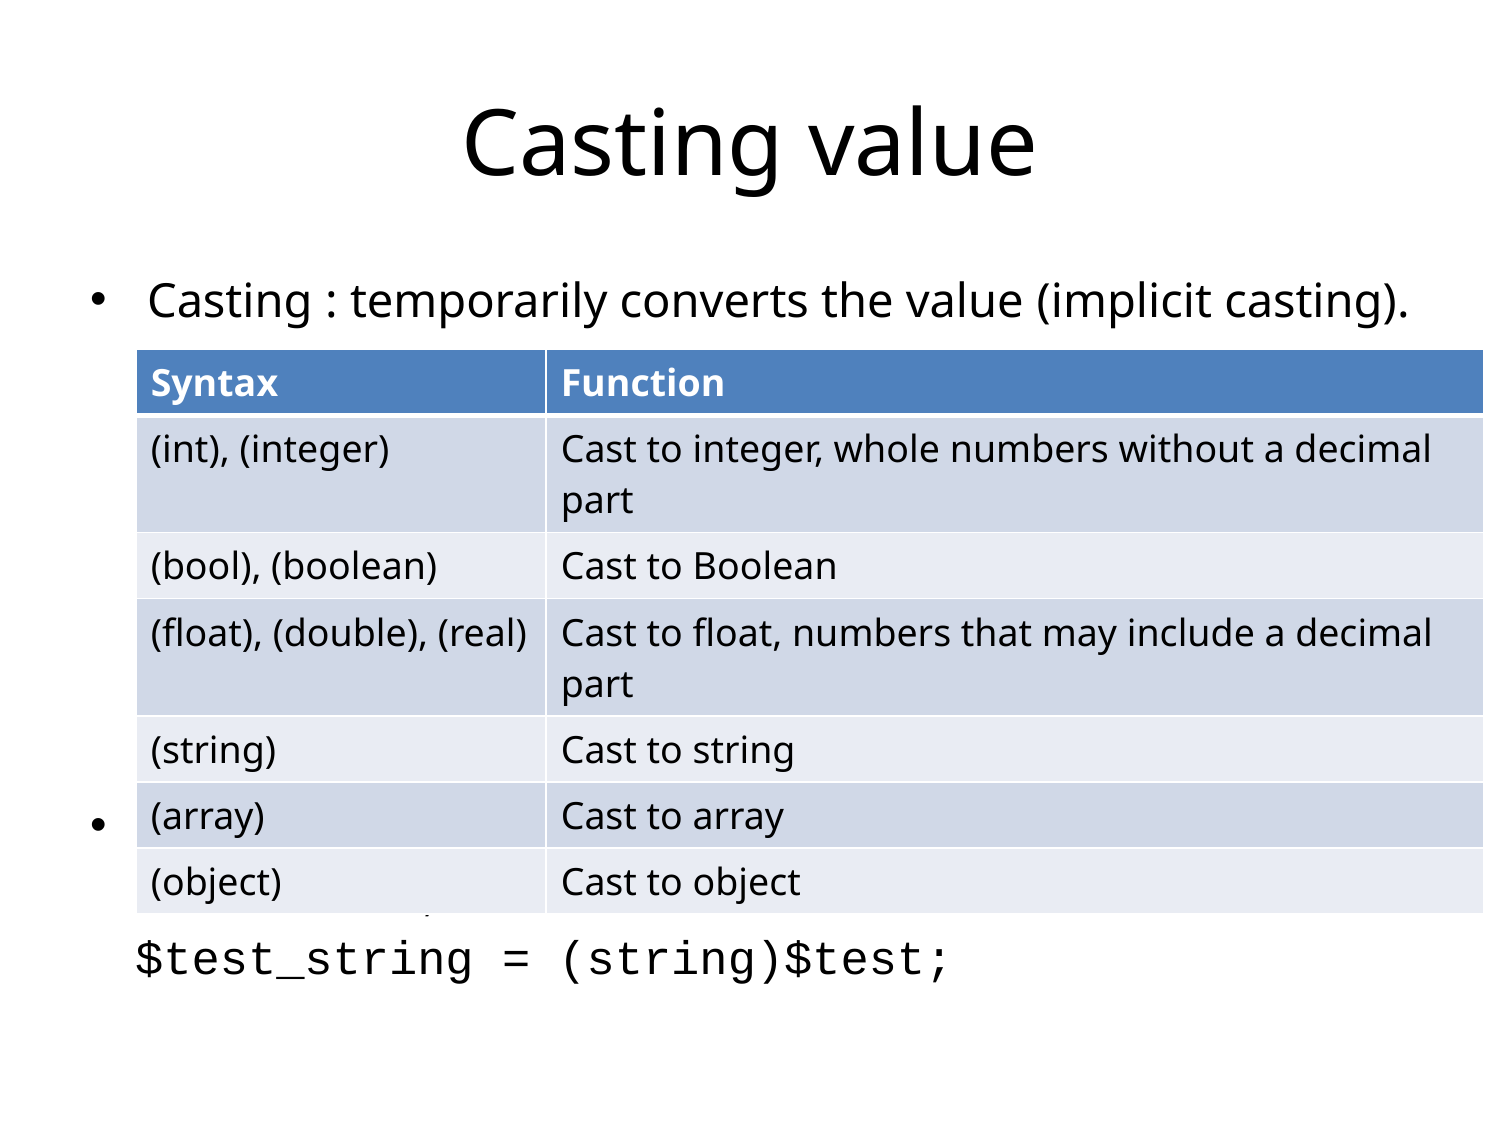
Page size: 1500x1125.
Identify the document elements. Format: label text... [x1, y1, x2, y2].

table_cell (array) [137, 783, 545, 847]
table_cell (bool), (boolean) [137, 533, 545, 598]
table_cell (object) [137, 849, 545, 913]
table_cell Cast to Boolean [547, 533, 1483, 598]
table_header Function [547, 350, 1483, 413]
table_cell (string) [137, 717, 545, 781]
title Casting value [75, 45, 1425, 233]
table_cell (float), (double), (real) [137, 599, 545, 715]
table_cell Cast to array [547, 783, 1483, 847]
table_cell Cast to integer, whole numbers without a decimal part [547, 418, 1483, 532]
table_header Syntax [137, 350, 545, 413]
table_cell Cast to object [547, 849, 1483, 913]
table_cell (int), (integer) [137, 418, 545, 532]
table_cell Cast to float, numbers that may include a decimal part [547, 599, 1483, 715]
list Casting : temporarily converts the value (implicit casting). Example: $test=1234; $test_string = (string)$test; [75, 262, 1425, 1005]
table_cell Cast to string [547, 717, 1483, 781]
